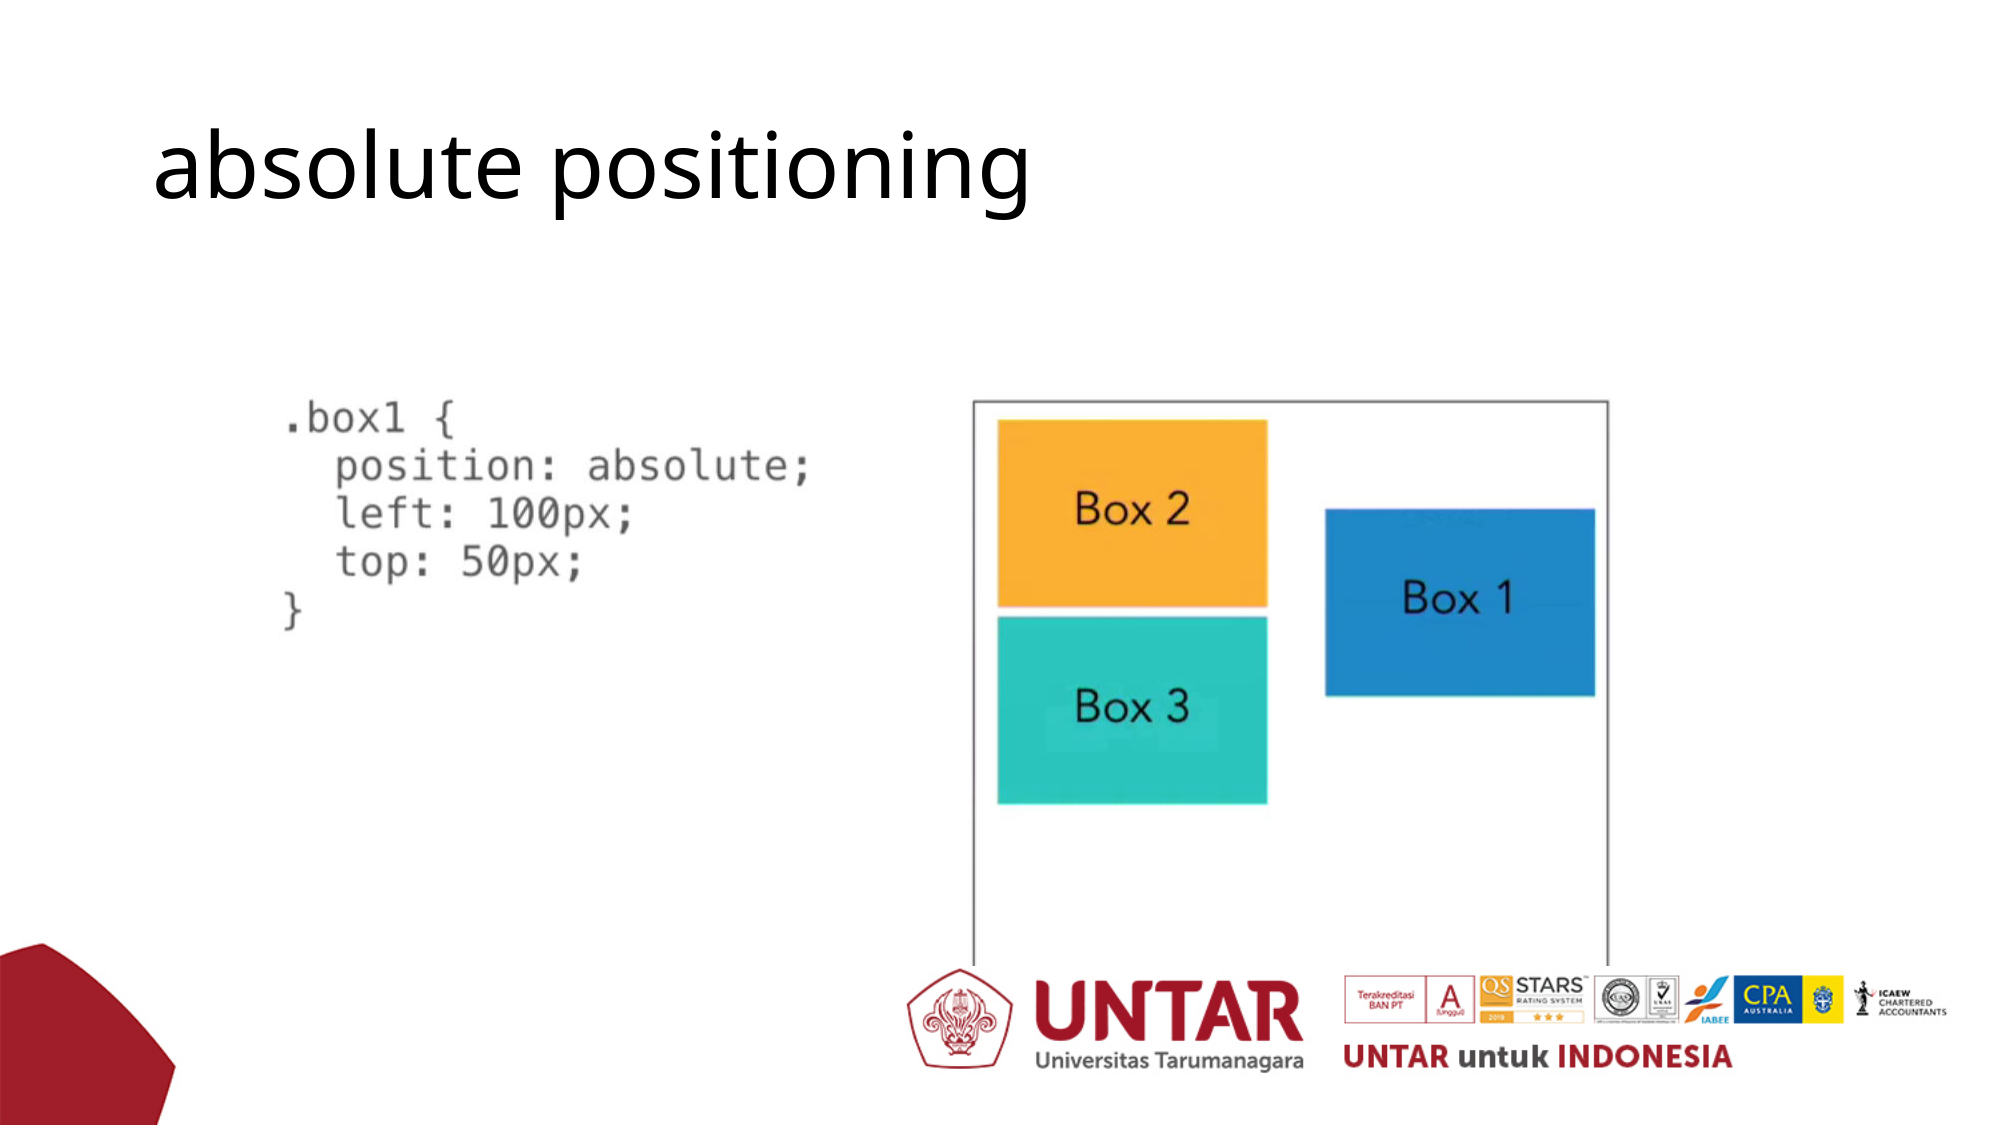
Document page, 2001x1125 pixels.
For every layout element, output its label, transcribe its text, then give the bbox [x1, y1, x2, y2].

picture [0, 0, 2001, 1125]
title absolute positioning [137, 59, 1863, 278]
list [206, 348, 1617, 966]
